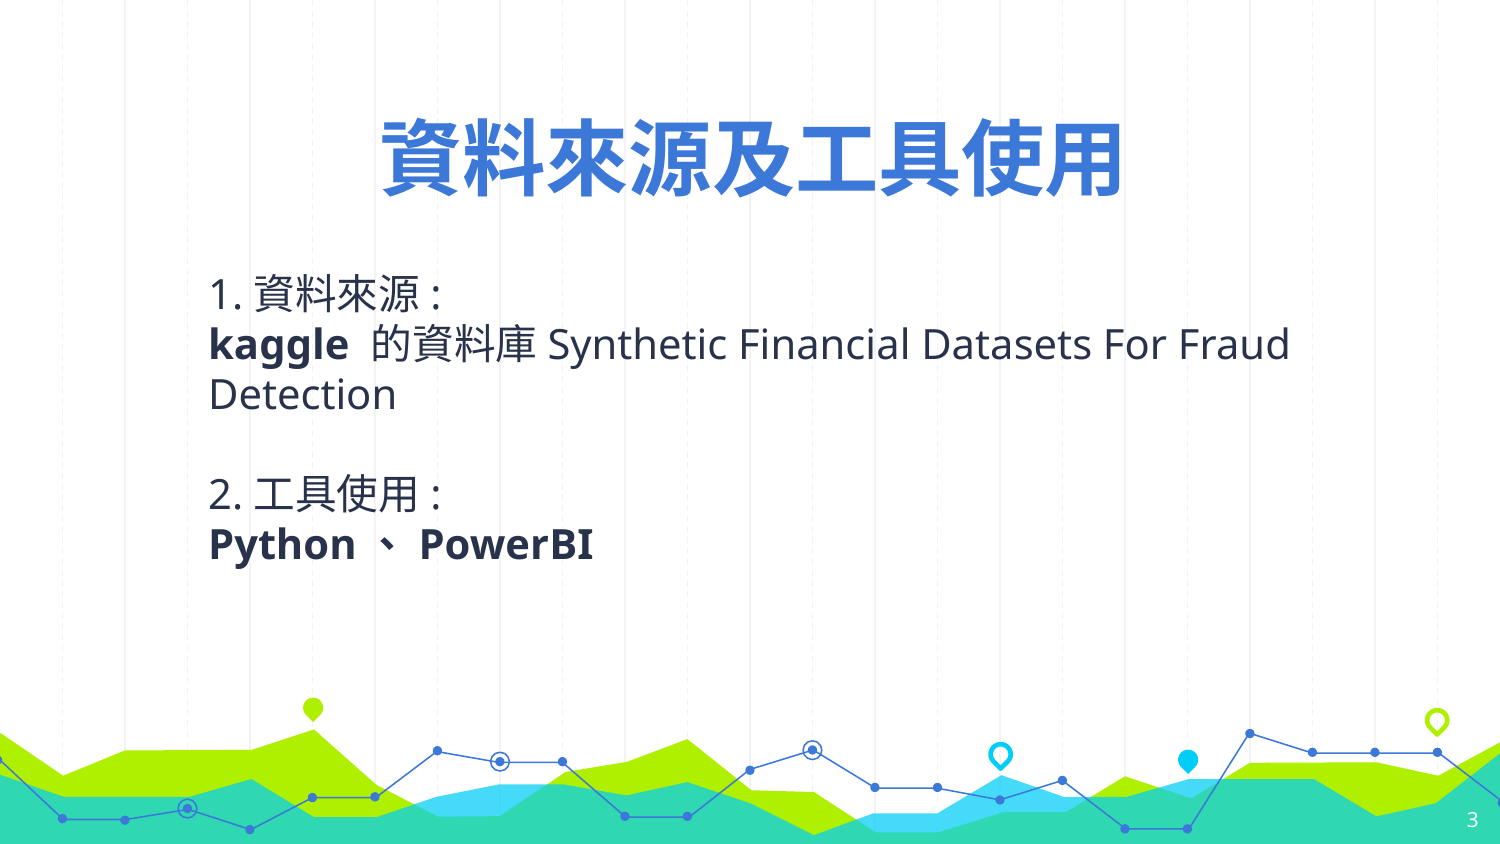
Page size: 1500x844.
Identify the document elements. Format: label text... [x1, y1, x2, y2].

title 資料來源及工具使用 [171, 103, 1320, 222]
list 1.資料來源: kaggle 的資料庫Synthetic Financial Datasets For Fraud Detection 2.工具使用: Python、PowerBI [176, 252, 1388, 611]
slide_number 3 [1403, 791, 1494, 844]
